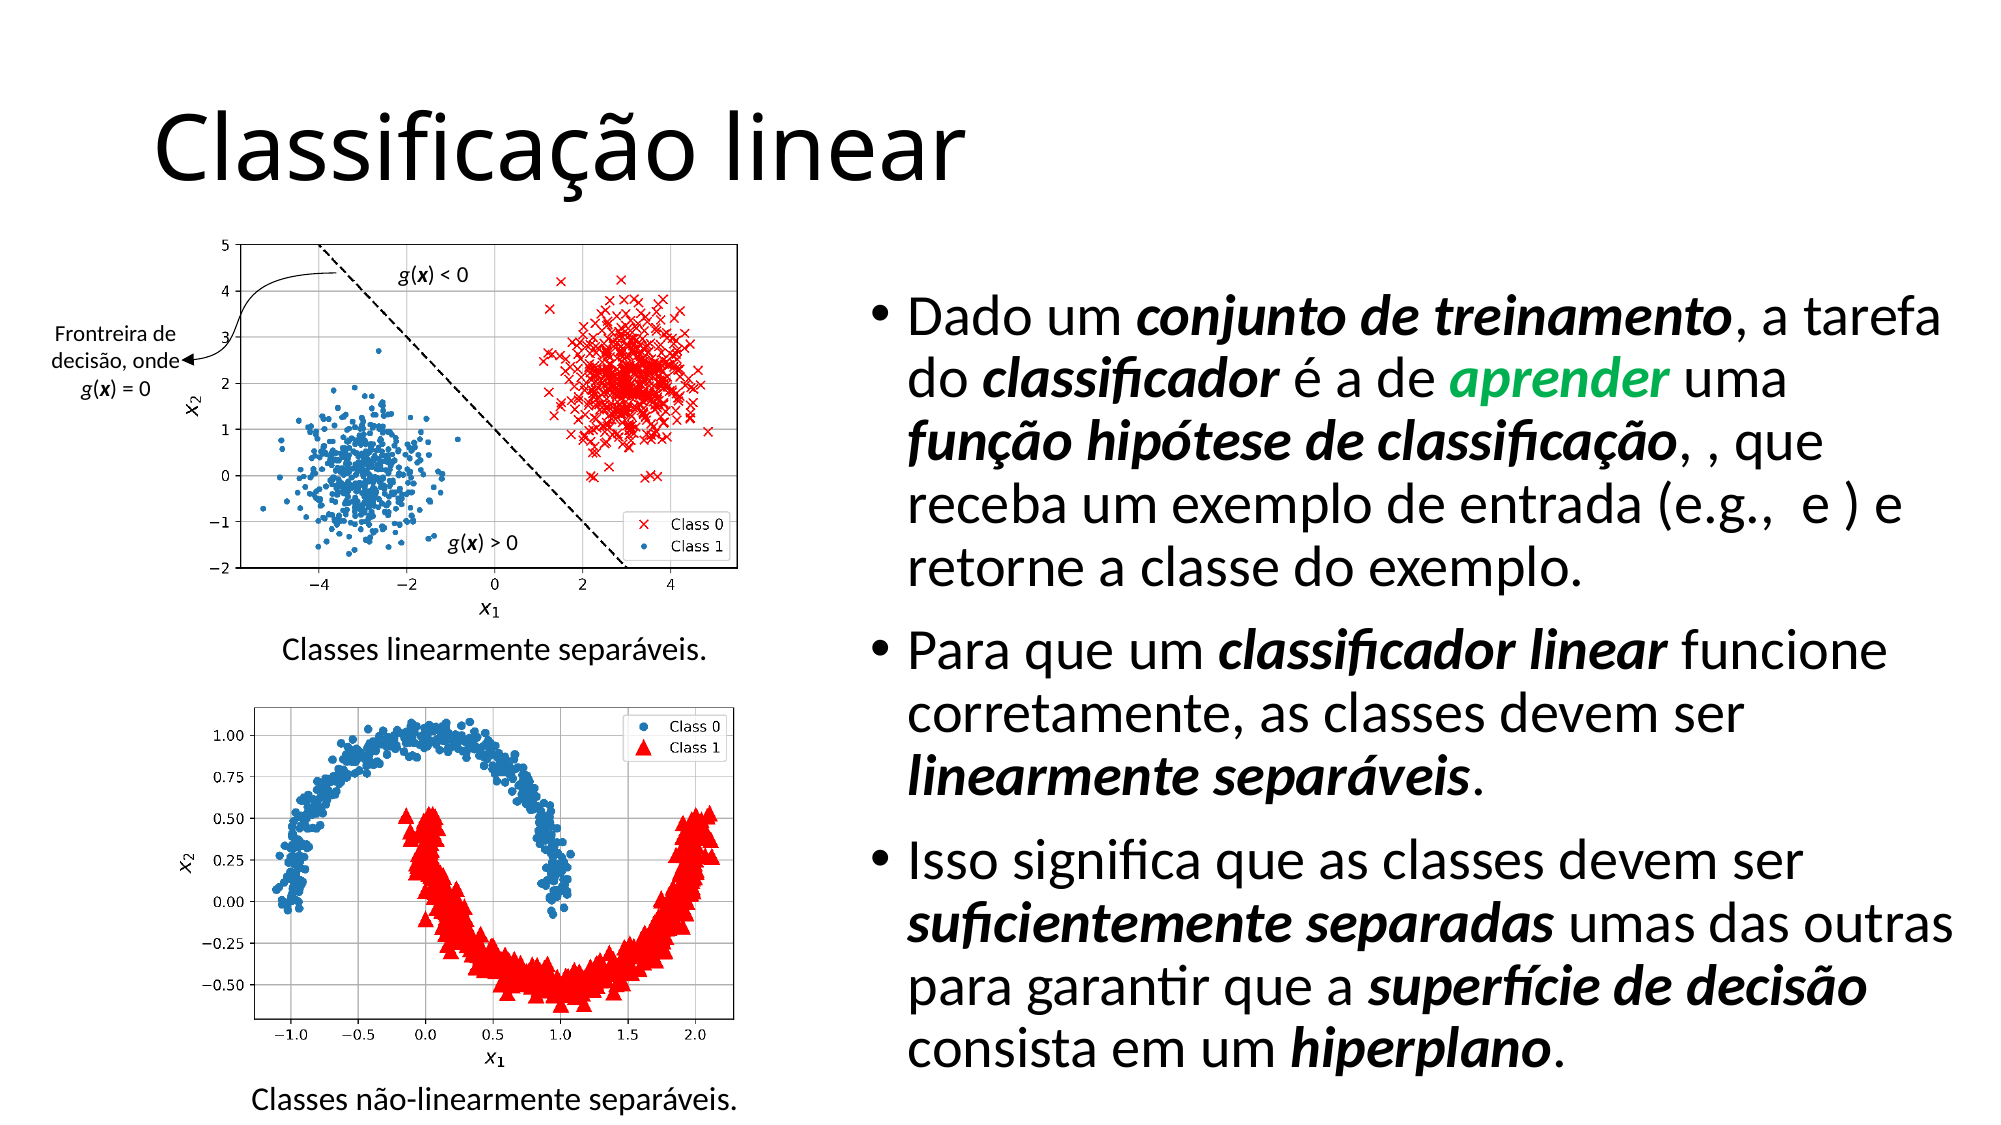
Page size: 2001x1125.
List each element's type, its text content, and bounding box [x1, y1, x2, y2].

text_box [181, 273, 337, 361]
text_box Classes não-linearmente separáveis. [231, 1070, 759, 1125]
title Classificação linear [137, 41, 1863, 260]
picture [181, 234, 741, 621]
text_box Frontreira de decisão, onde g(x) = 0 [21, 310, 181, 409]
picture [177, 703, 737, 1070]
text_box Classes linearmente separáveis. [245, 619, 745, 675]
